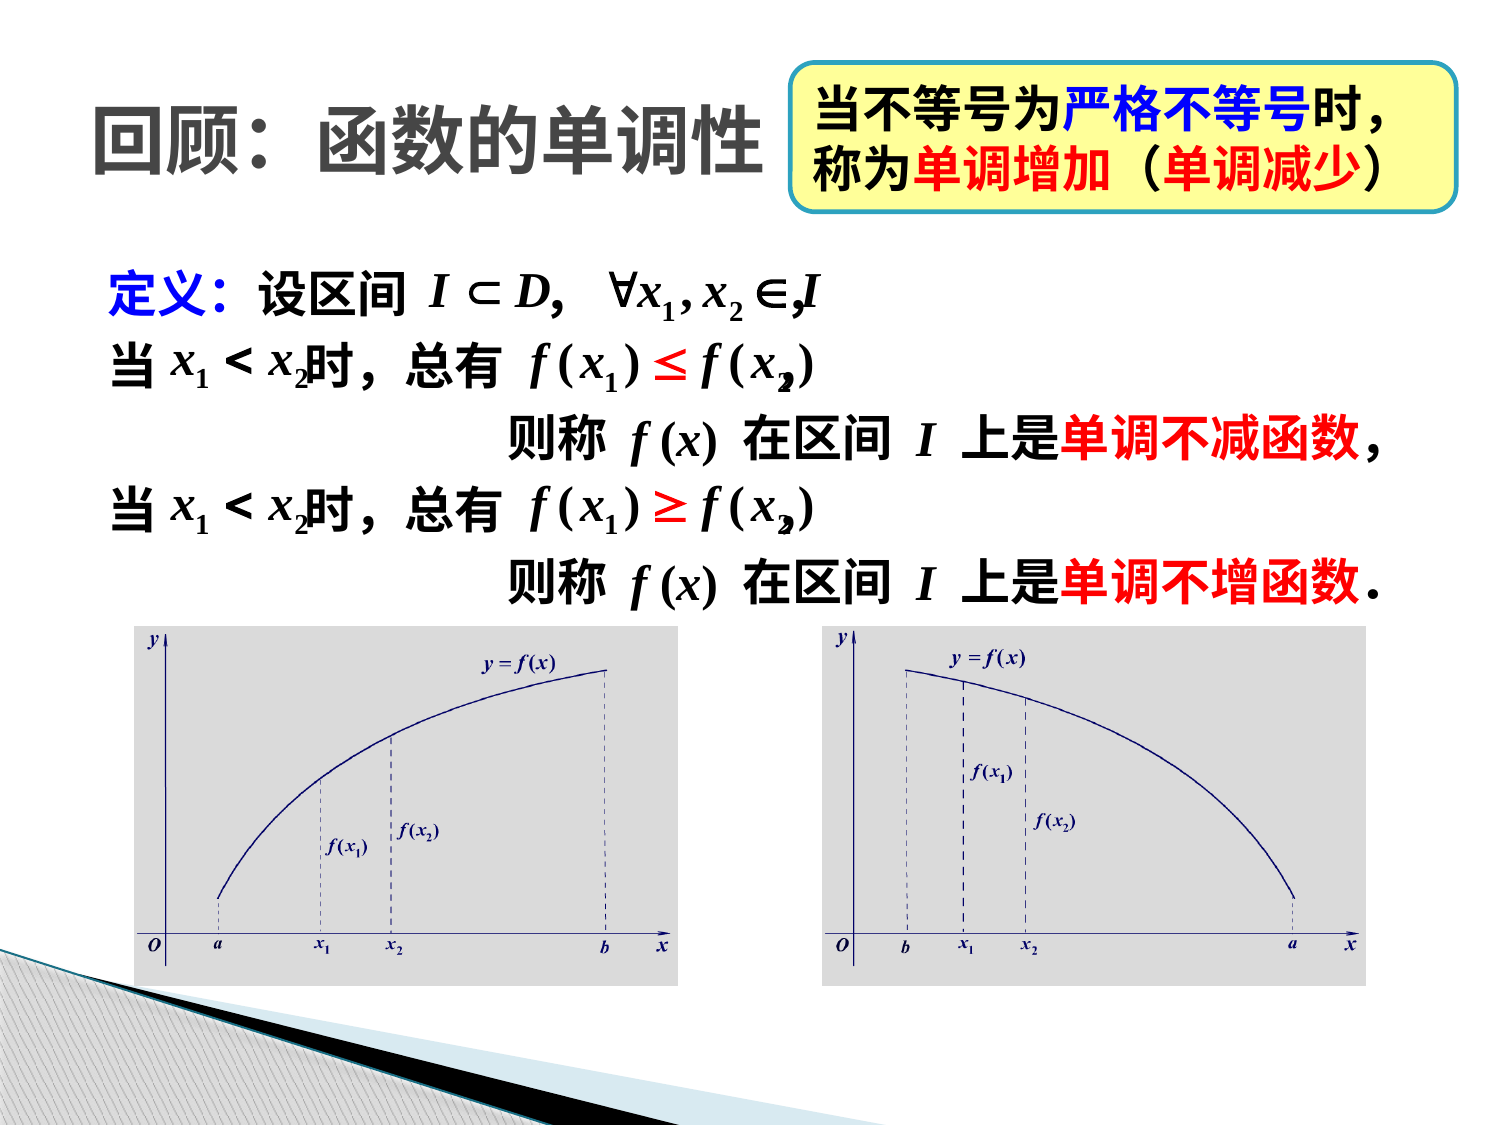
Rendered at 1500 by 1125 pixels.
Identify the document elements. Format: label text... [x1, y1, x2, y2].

text_box 当不等号为严格不等号时， 称为单调增加（单调减少） [790, 62, 1457, 212]
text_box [512, 328, 822, 405]
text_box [159, 470, 318, 546]
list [821, 626, 1366, 986]
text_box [595, 257, 834, 334]
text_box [512, 470, 822, 547]
list 定义：设区间 ， ， 当 时，总有 ， 则称 f (x) 在区间 I 上是单调不减函数， 当 时，总有 ， 则称 f (x) 在区间 I 上是单调不增函数． [74, 242, 1426, 896]
title 回顾：函数的单调性 [75, 45, 1425, 233]
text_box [159, 324, 318, 401]
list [134, 626, 678, 986]
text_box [419, 261, 562, 317]
